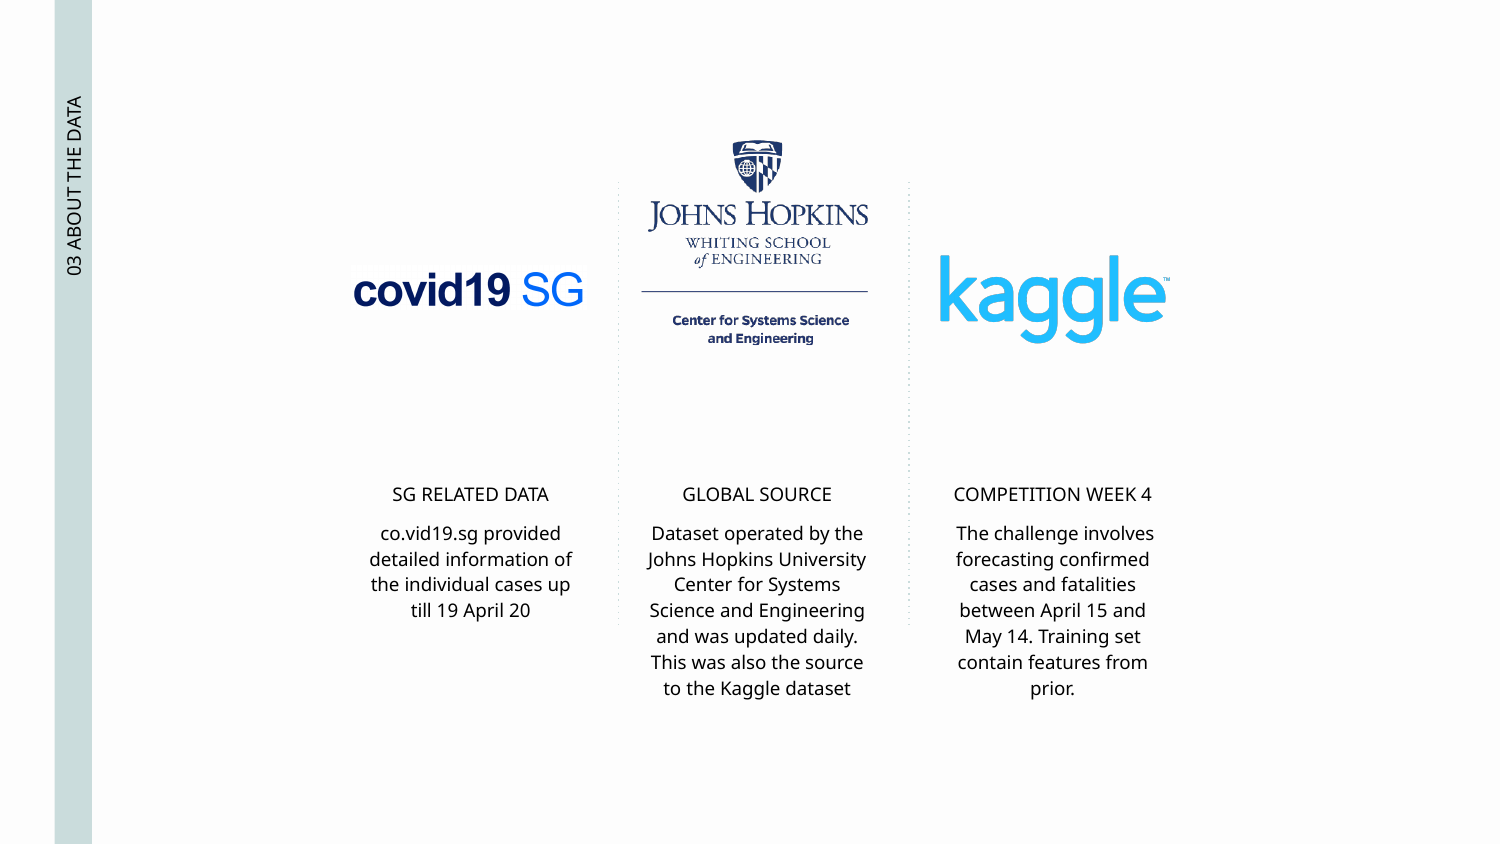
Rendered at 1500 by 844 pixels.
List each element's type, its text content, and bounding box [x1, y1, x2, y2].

title SG RELATED DATA [346, 467, 595, 520]
subtitle The challenge involves forecasting confirmed cases and fatalities between April 15 and May 14. Training set contain features from prior. [928, 520, 1178, 665]
picture [619, 102, 896, 379]
picture [350, 265, 588, 312]
title COMPETITION WEEK 4 [928, 467, 1178, 520]
subtitle co.vid19.sg provided detailed information of the individual cases up till 19 April 20 [346, 520, 595, 665]
subtitle Dataset operated by the Johns Hopkins University Center for Systems Science and Engineering and was updated daily. This was also the source to the Kaggle dataset [632, 520, 882, 665]
picture [922, 237, 1184, 357]
title GLOBAL SOURCE [632, 467, 882, 520]
title 03 ABOUT THE DATA [56, 81, 91, 788]
